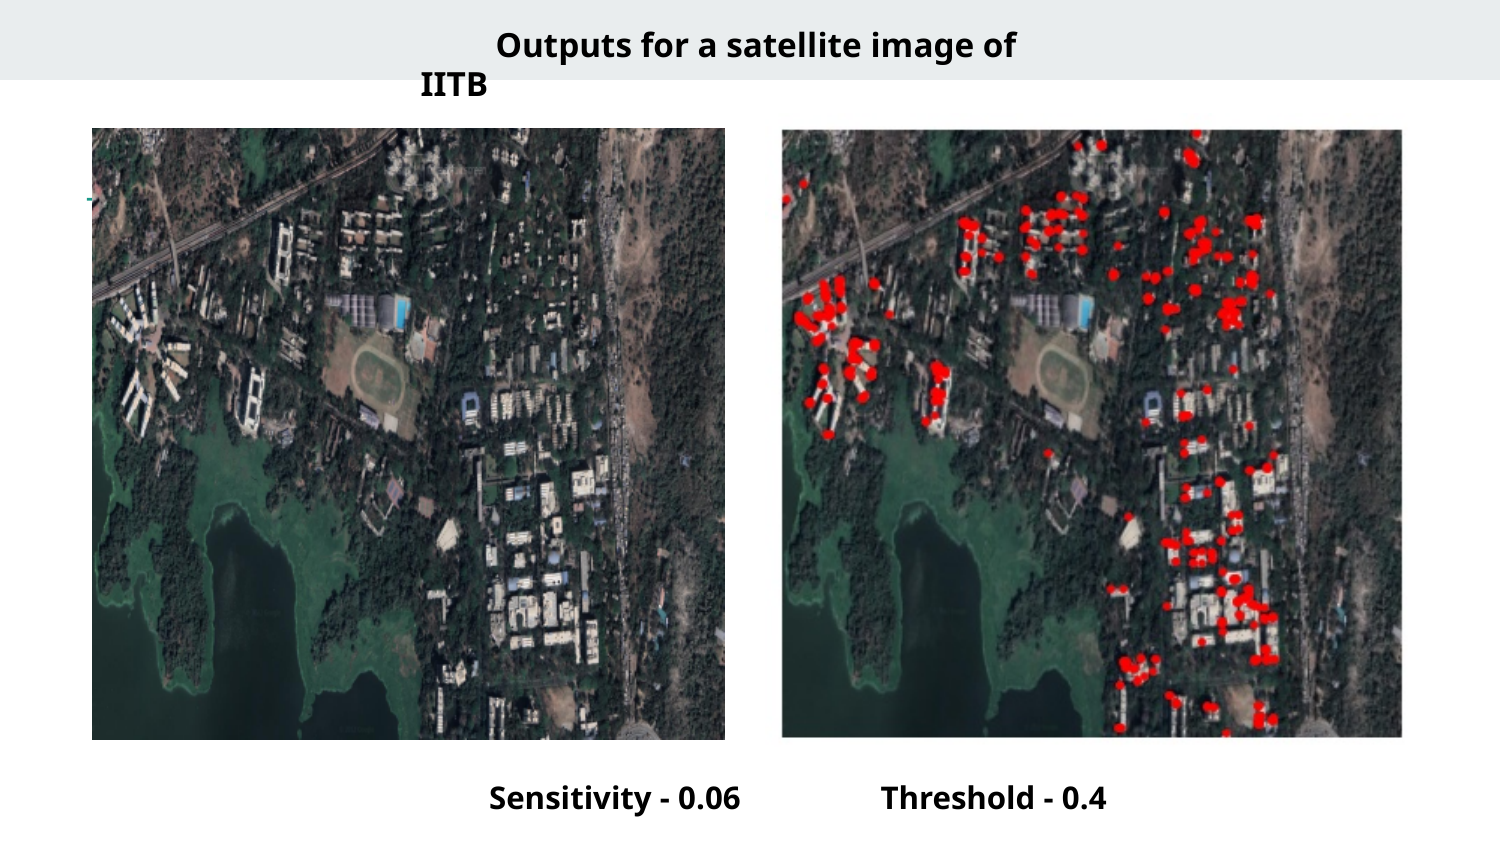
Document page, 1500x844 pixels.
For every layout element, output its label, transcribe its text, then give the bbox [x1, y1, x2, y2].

picture [92, 128, 725, 740]
picture [765, 113, 1419, 756]
text_box Outputs for a satellite image of IITB [405, 8, 1095, 119]
text_box Sensitivity - 0.06 Threshold - 0.4 [324, 763, 1196, 831]
